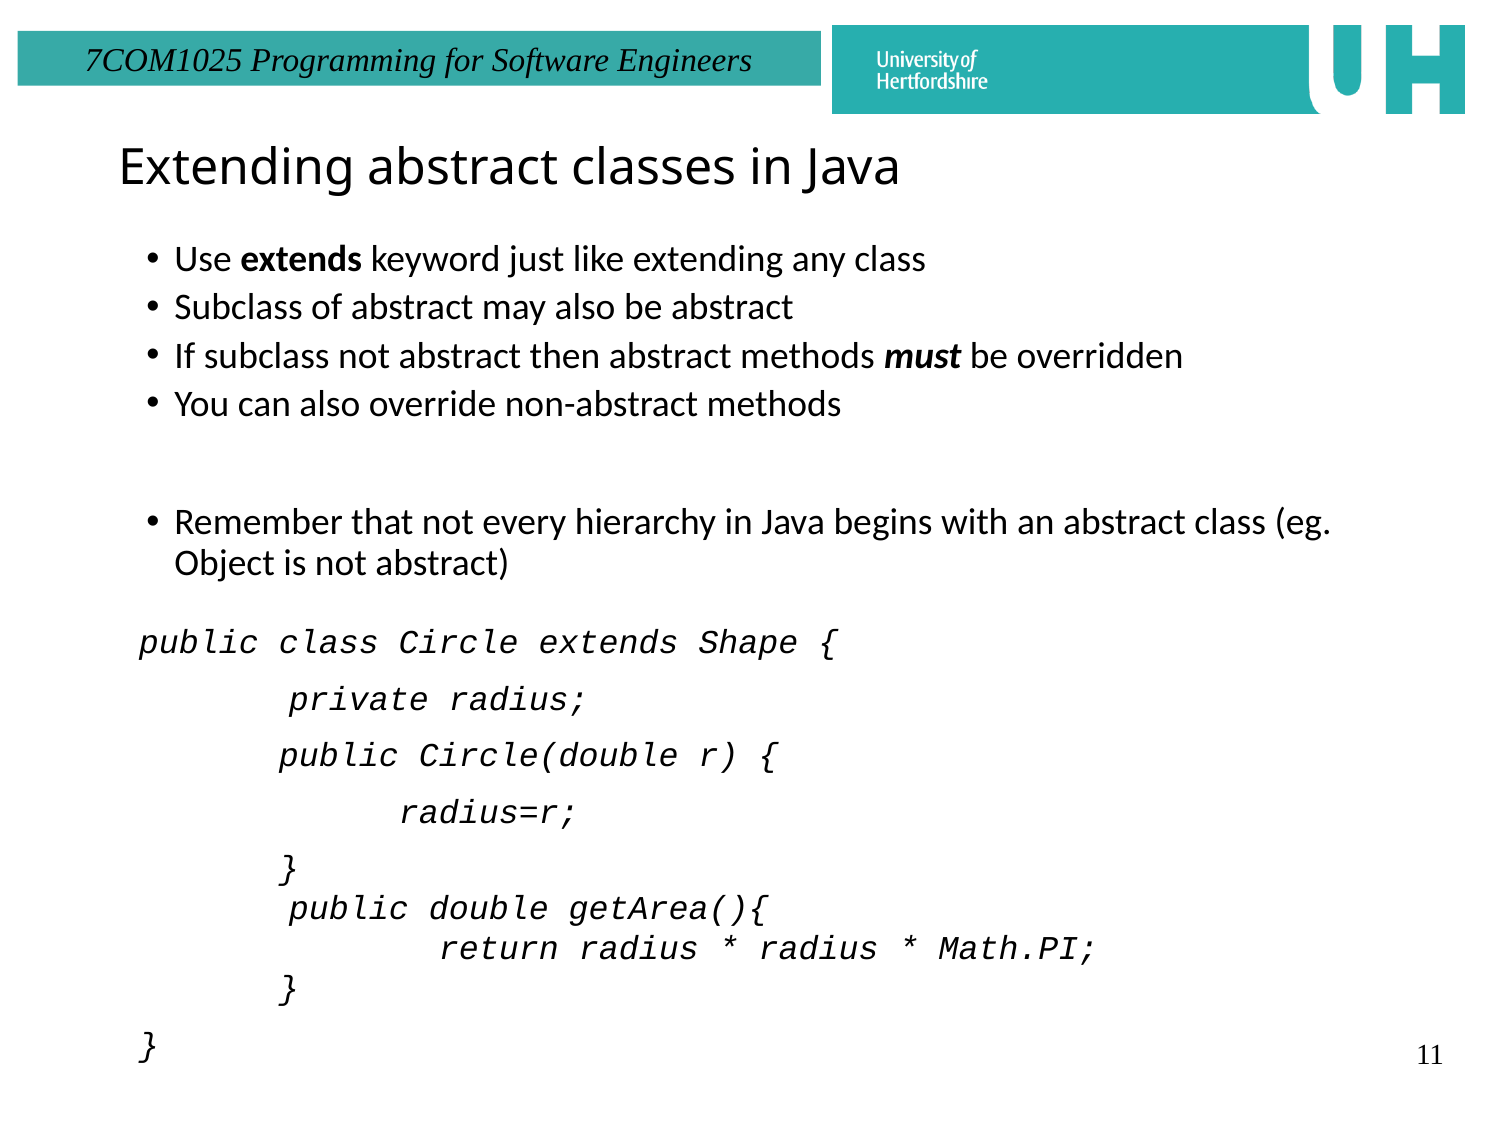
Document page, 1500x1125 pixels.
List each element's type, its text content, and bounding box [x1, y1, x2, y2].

picture [832, 25, 1465, 114]
text_box public class Circle extends Shape { private radius; public Circle(double r) { radius=r; } public double getArea(){ return radius * radius * Math.PI; } } [124, 612, 1400, 1071]
text_box 11 [1340, 1027, 1459, 1083]
list Use extends keyword just like extending any class Subclass of abstract may also be abstract If subclass not abstract then abstract methods must be overridden You can also override non-abstract methods Remember that not every hierarchy in Java begins with an abstract class (eg. Object is not abstract) [75, 231, 1425, 615]
title Extending abstract classes in Java [103, 59, 1397, 231]
